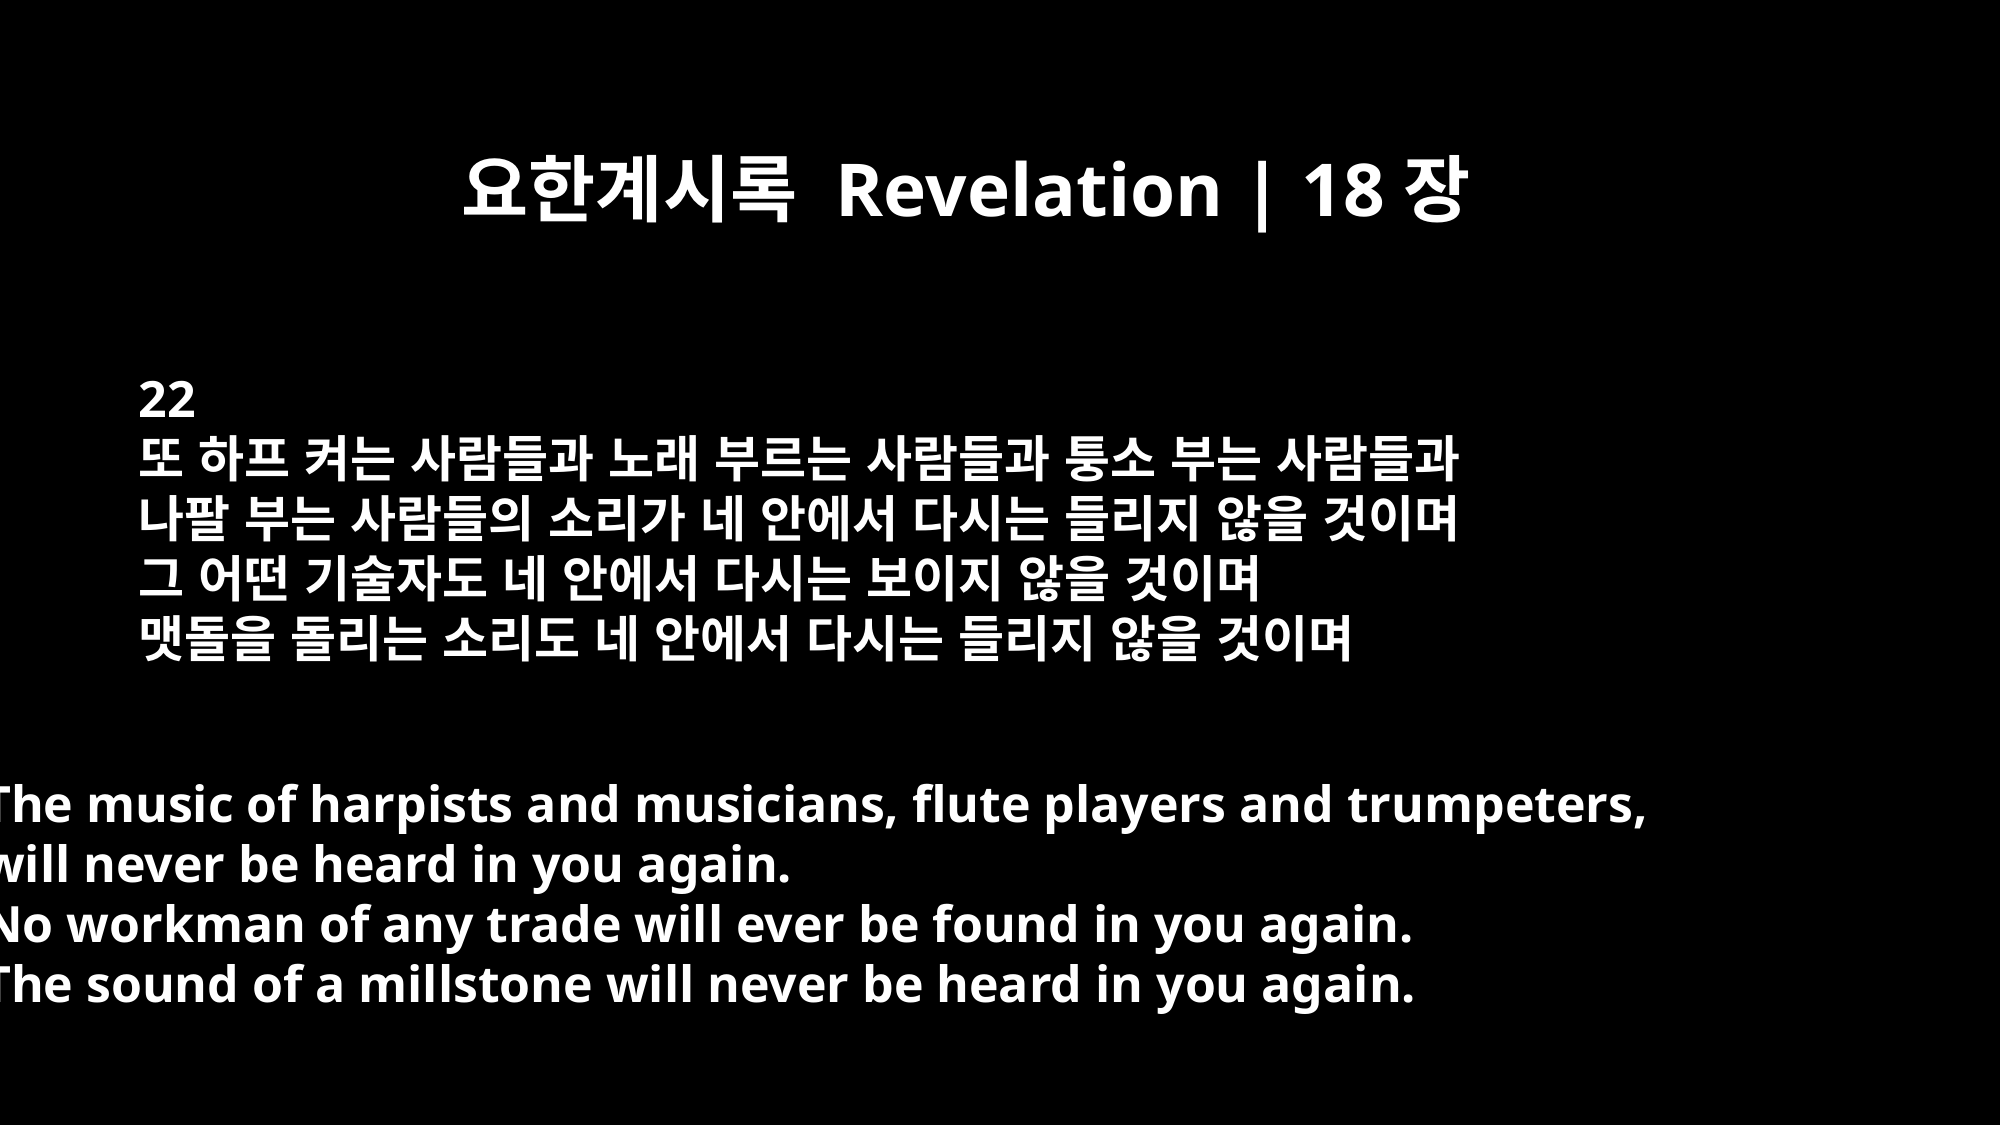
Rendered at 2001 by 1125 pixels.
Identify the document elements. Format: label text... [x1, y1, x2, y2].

text_box The music of harpists and musicians, flute players and trumpeters, will never be heard in you again. No workman of any trade will ever be found in you again. The sound of a millstone will never be heard in you again. [0, 764, 1663, 1020]
text_box 요한계시록 Revelation | 18장 [446, 136, 1486, 239]
text_box 22 또 하프 켜는 사람들과 노래 부르는 사람들과 퉁소 부는 사람들과 나팔 부는 사람들의 소리가 네 안에서 다시는 들리지 않을 것이며 그 어떤 기술자도 네 안에서 다시는 보이지 않을 것이며 맷돌을 돌리는 소리도 네 안에서 다시는 들리지 않을 것이며 [124, 359, 1476, 675]
